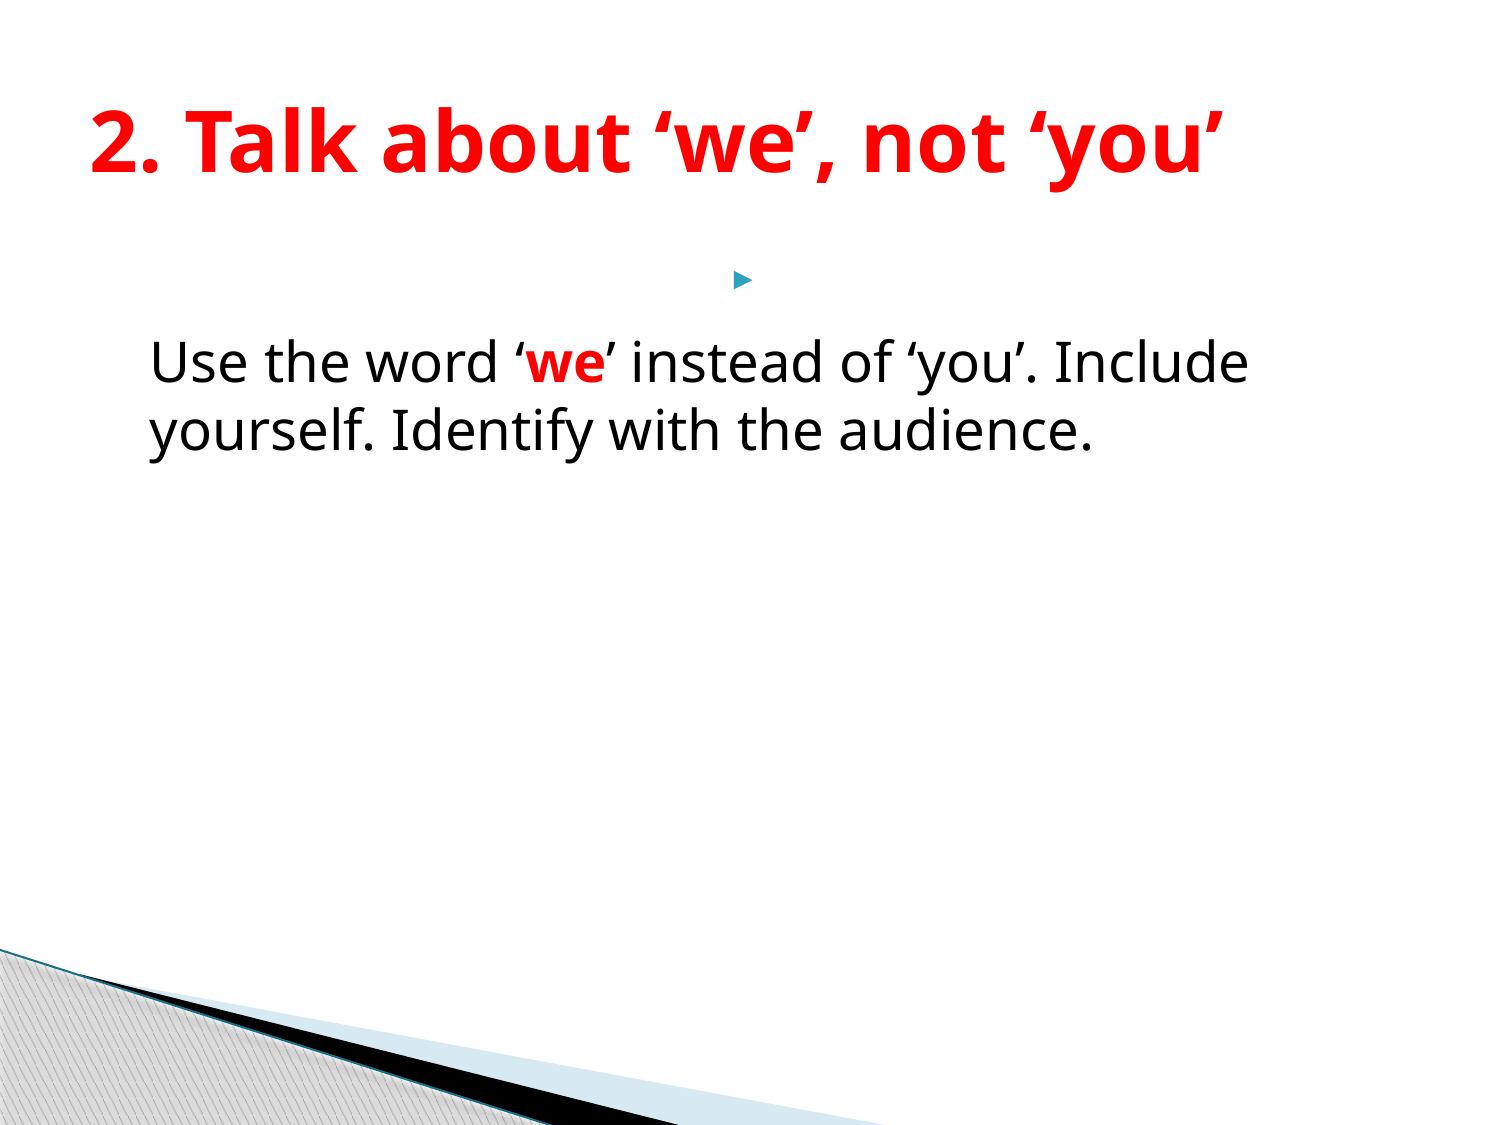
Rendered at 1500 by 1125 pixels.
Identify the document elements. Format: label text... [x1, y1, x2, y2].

title 2. Talk about ‘we’, not ‘you’ [75, 45, 1425, 233]
list Use the word ‘we’ instead of ‘you’. Include yourself. Identify with the audience. [75, 243, 1425, 986]
